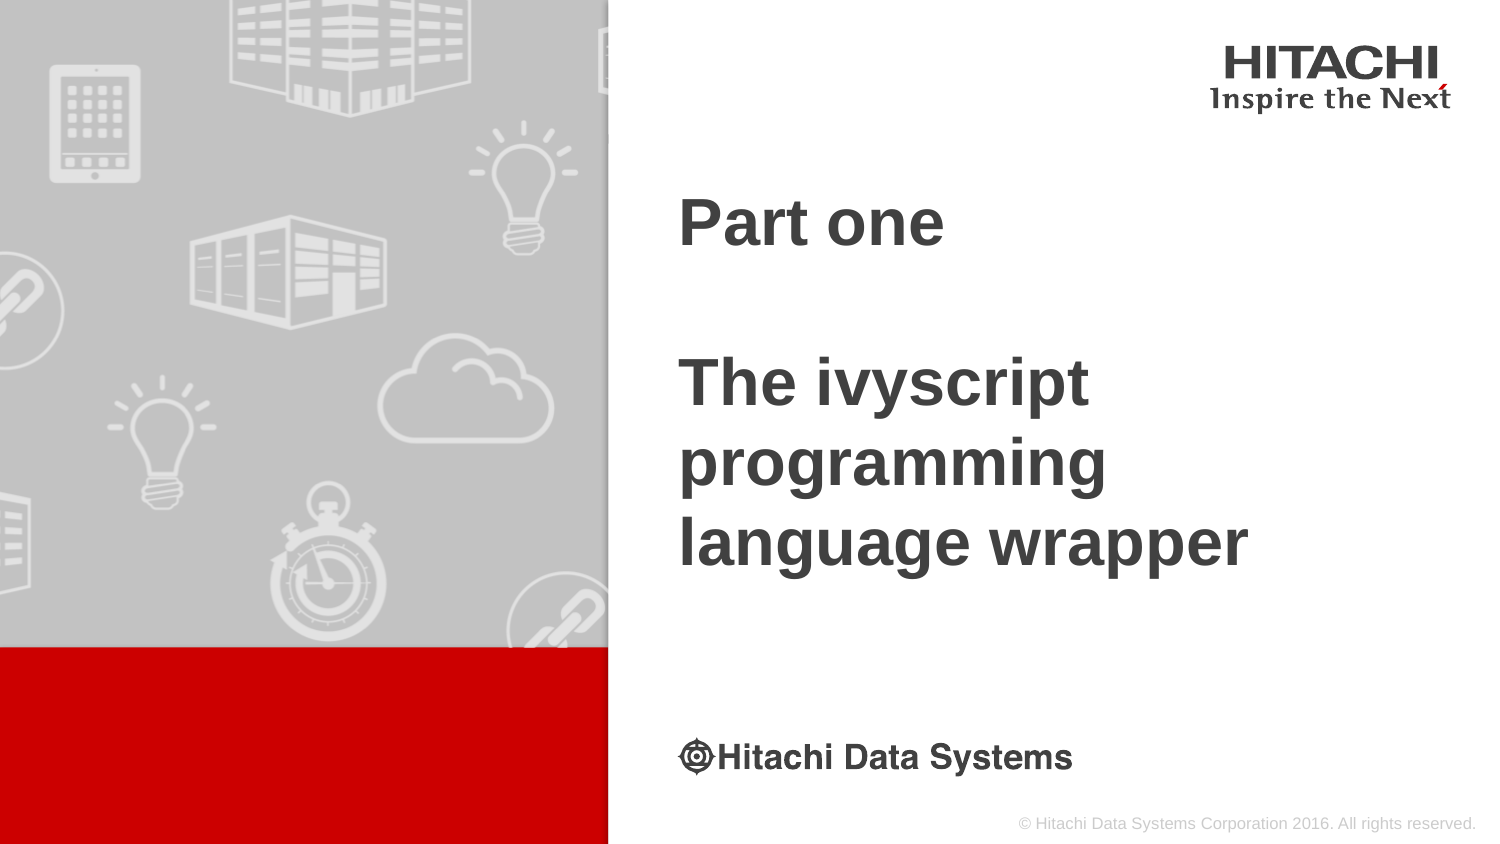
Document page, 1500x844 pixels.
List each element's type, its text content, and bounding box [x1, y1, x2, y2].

title Part one The ivyscript programming language wrapper [663, 340, 1424, 579]
